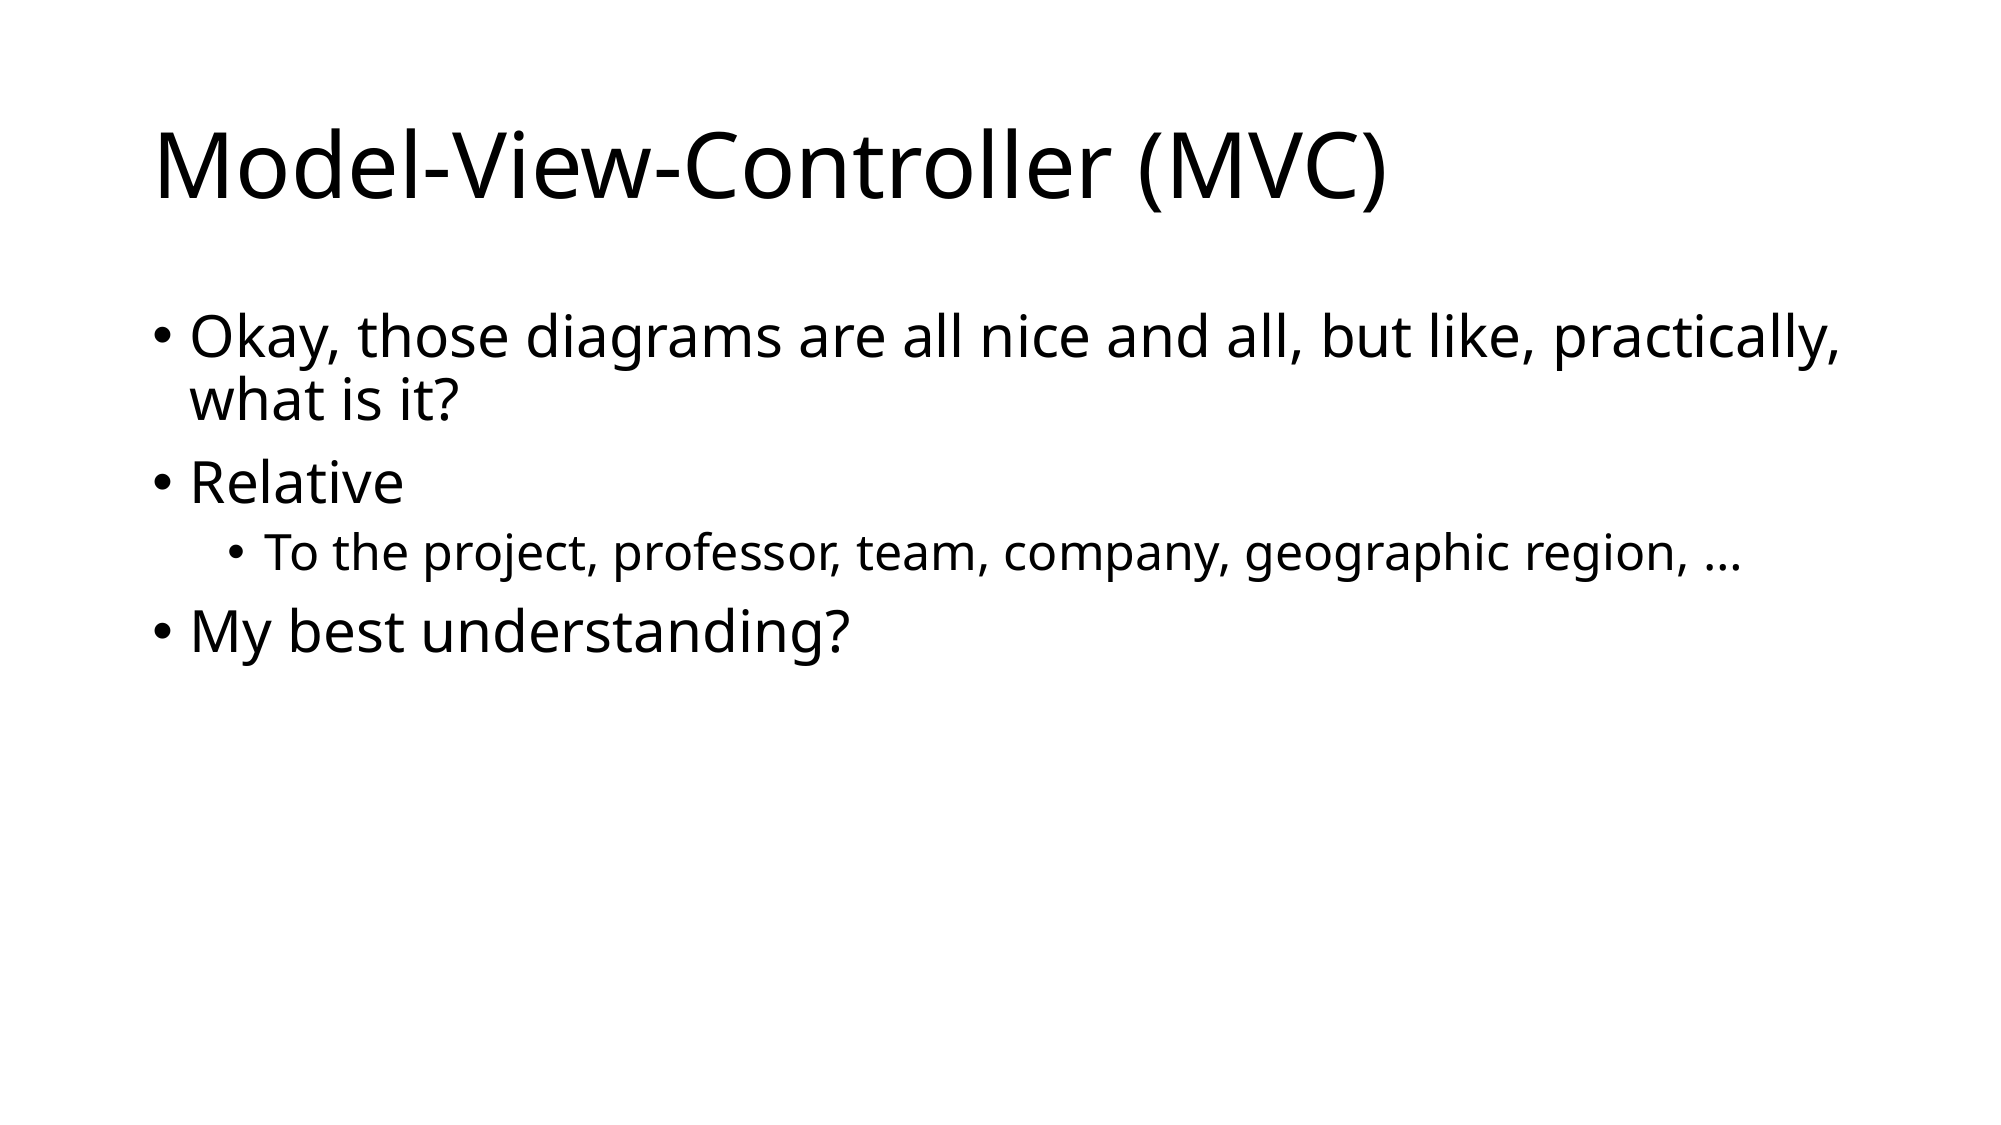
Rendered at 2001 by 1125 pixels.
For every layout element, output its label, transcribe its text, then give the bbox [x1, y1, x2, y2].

title Model-View-Controller (MVC) [137, 59, 1863, 278]
list Okay, those diagrams are all nice and all, but like, practically, what is it? Relative To the project, professor, team, company, geographic region, … My best understanding? [137, 299, 1863, 897]
